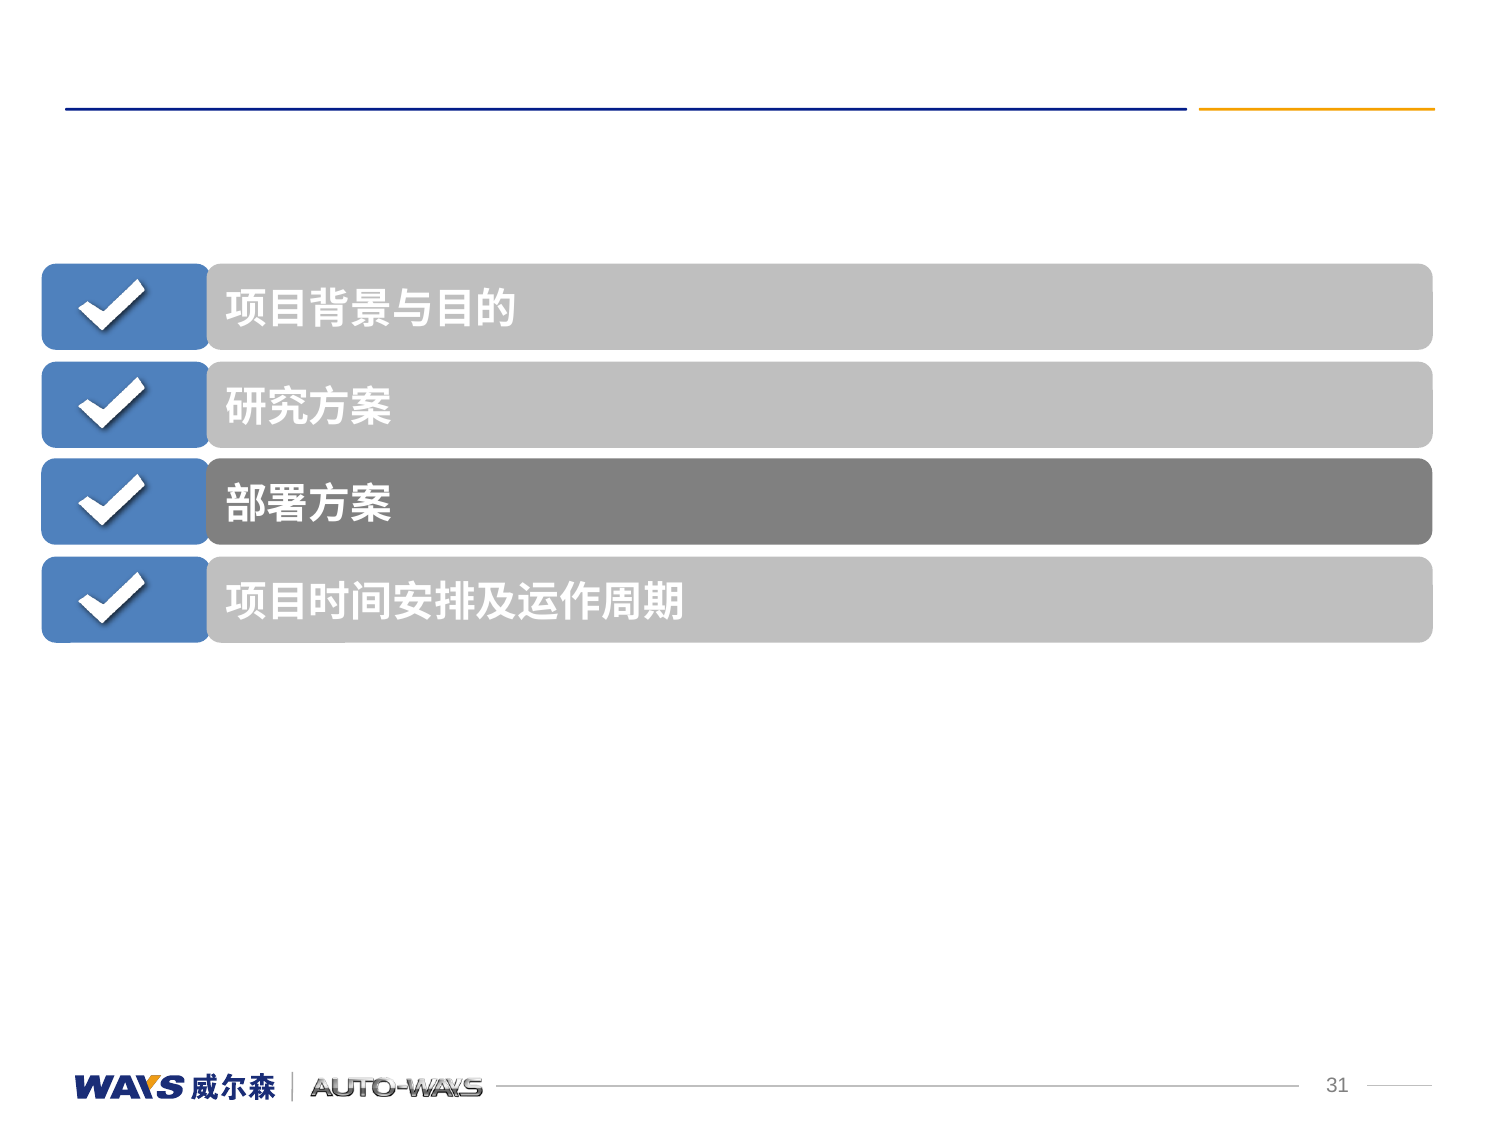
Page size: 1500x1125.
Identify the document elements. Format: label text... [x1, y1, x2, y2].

text_box 研究方案 [206, 361, 1433, 448]
picture [64, 558, 153, 634]
text_box [41, 556, 208, 643]
text_box 项目背景与目的 [206, 263, 1433, 350]
picture [64, 265, 153, 342]
picture [64, 460, 153, 537]
text_box [41, 458, 208, 545]
picture [64, 364, 153, 440]
text_box 部署方案 [206, 458, 1433, 545]
picture [307, 1075, 485, 1100]
text_box [41, 263, 209, 350]
text_box 项目时间安排及运作周期 [206, 556, 1433, 643]
text_box [41, 361, 209, 448]
